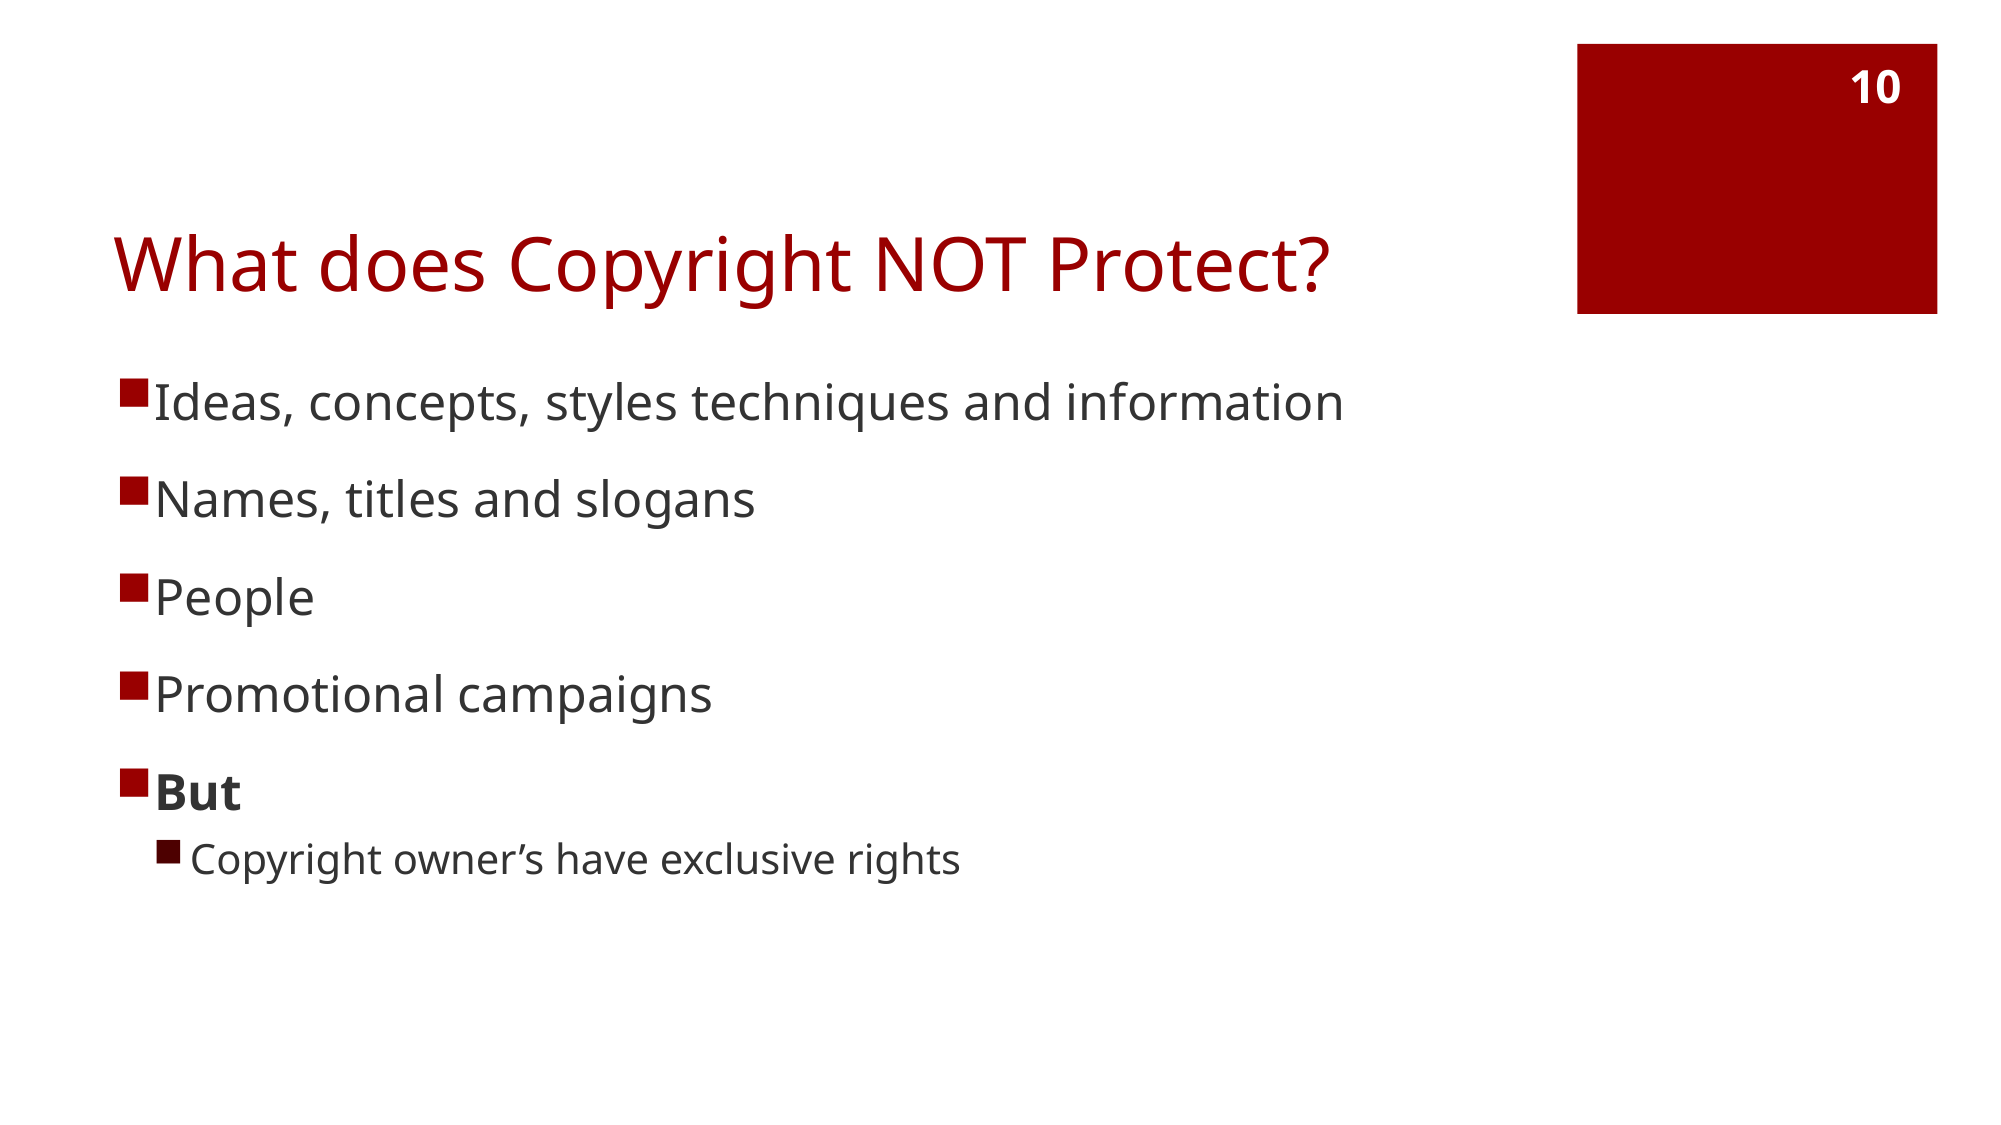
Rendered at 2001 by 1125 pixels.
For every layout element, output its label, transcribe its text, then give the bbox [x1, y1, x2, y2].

list Ideas, concepts, styles techniques and information Names, titles and slogans People Promotional campaigns But Copyright owner’s have exclusive rights [99, 362, 1931, 1054]
slide_number 10 [1805, 59, 1917, 120]
title What does Copyright NOT Protect? [98, 126, 1522, 314]
